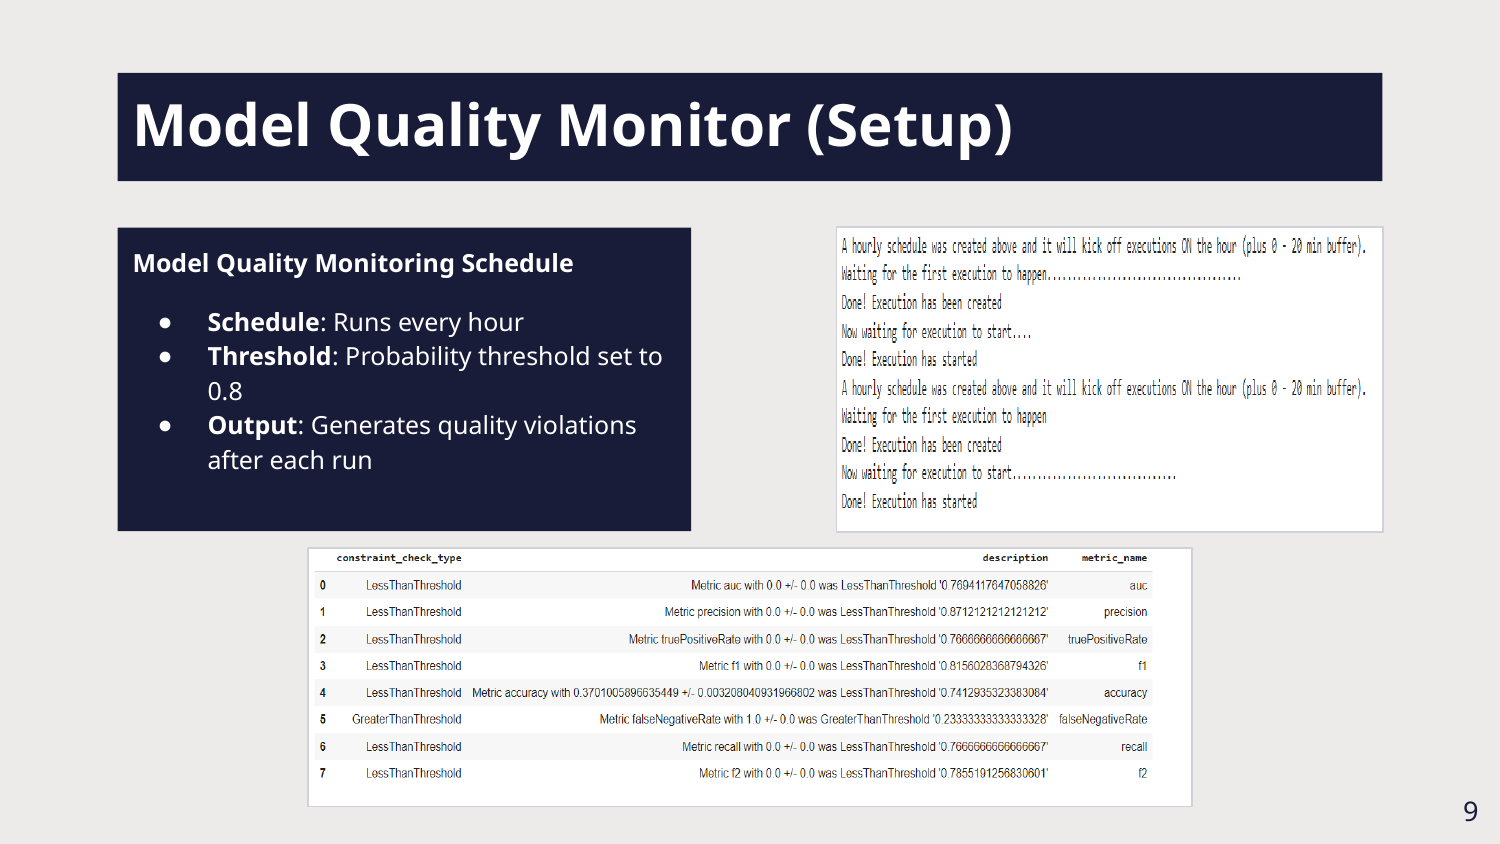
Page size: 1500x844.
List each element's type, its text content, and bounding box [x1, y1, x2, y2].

list Model Quality Monitoring Schedule Schedule: Runs every hour Threshold: Probability threshold set to 0.8 Output: Generates quality violations after each run [117, 227, 692, 532]
title Model Quality Monitor (Setup) [117, 72, 1383, 182]
slide_number 9 [1403, 779, 1494, 844]
picture [308, 548, 1192, 807]
picture [836, 227, 1383, 532]
